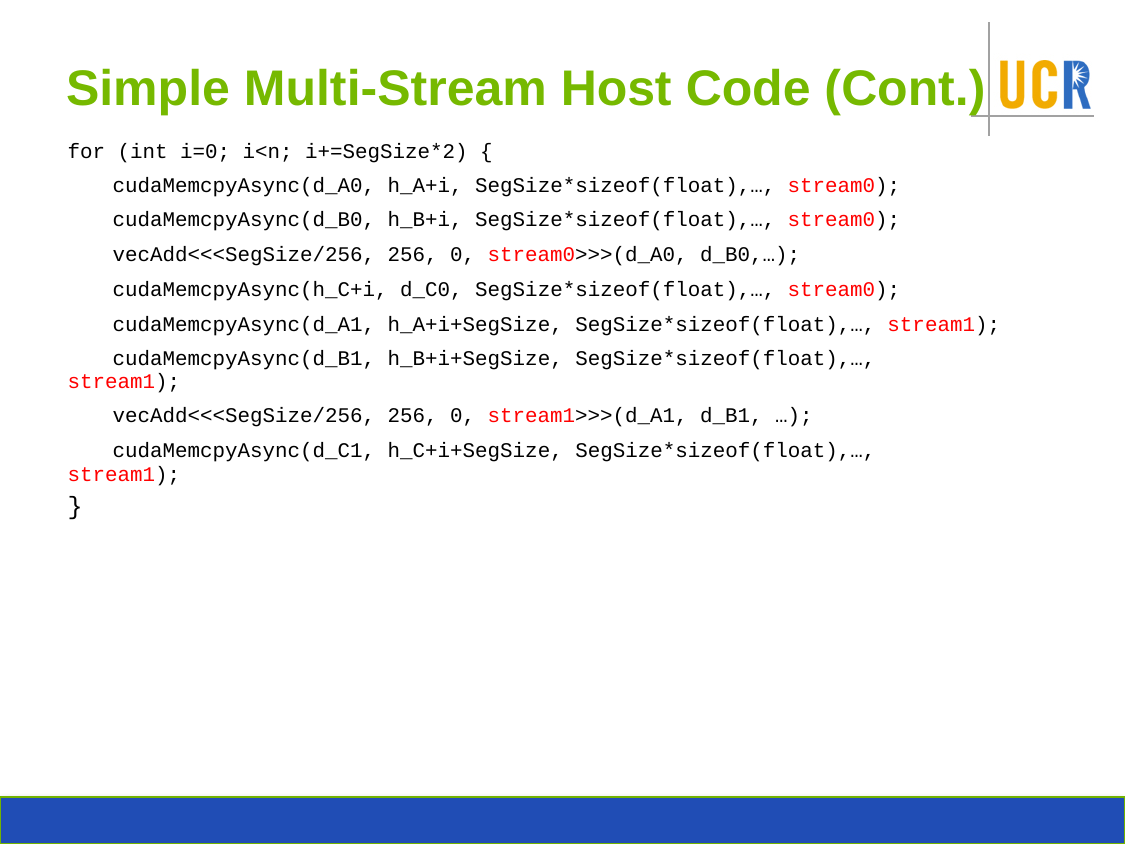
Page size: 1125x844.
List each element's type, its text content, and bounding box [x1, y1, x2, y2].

picture [962, 0, 1125, 147]
list for (int i=0; i<n; i+=SegSize*2) { cudaMemcpyAsync(d_A0, h_A+i, SegSize*sizeof(float),…, stream0); cudaMemcpyAsync(d_B0, h_B+i, SegSize*sizeof(float),…, stream0); vecAdd<<<SegSize/256, 256, 0, stream0>>>(d_A0, d_B0,…); cudaMemcpyAsync(h_C+i, d_C0, SegSize*sizeof(float),…, stream0); cudaMemcpyAsync(d_A1, h_A+i+SegSize, SegSize*sizeof(float),…, stream1); cudaMemcpyAsync(d_B1, h_B+i+SegSize, SegSize*sizeof(float),…, stream1); vecAdd<<<SegSize/256, 256, 0, stream1>>>(d_A1, d_B1, …); cudaMemcpyAsync(d_C1, h_C+i+SegSize, SegSize*sizeof(float),…, stream1); } [52, 132, 1073, 794]
title Simple Multi-Stream Host Code (Cont.) [50, 47, 1075, 124]
